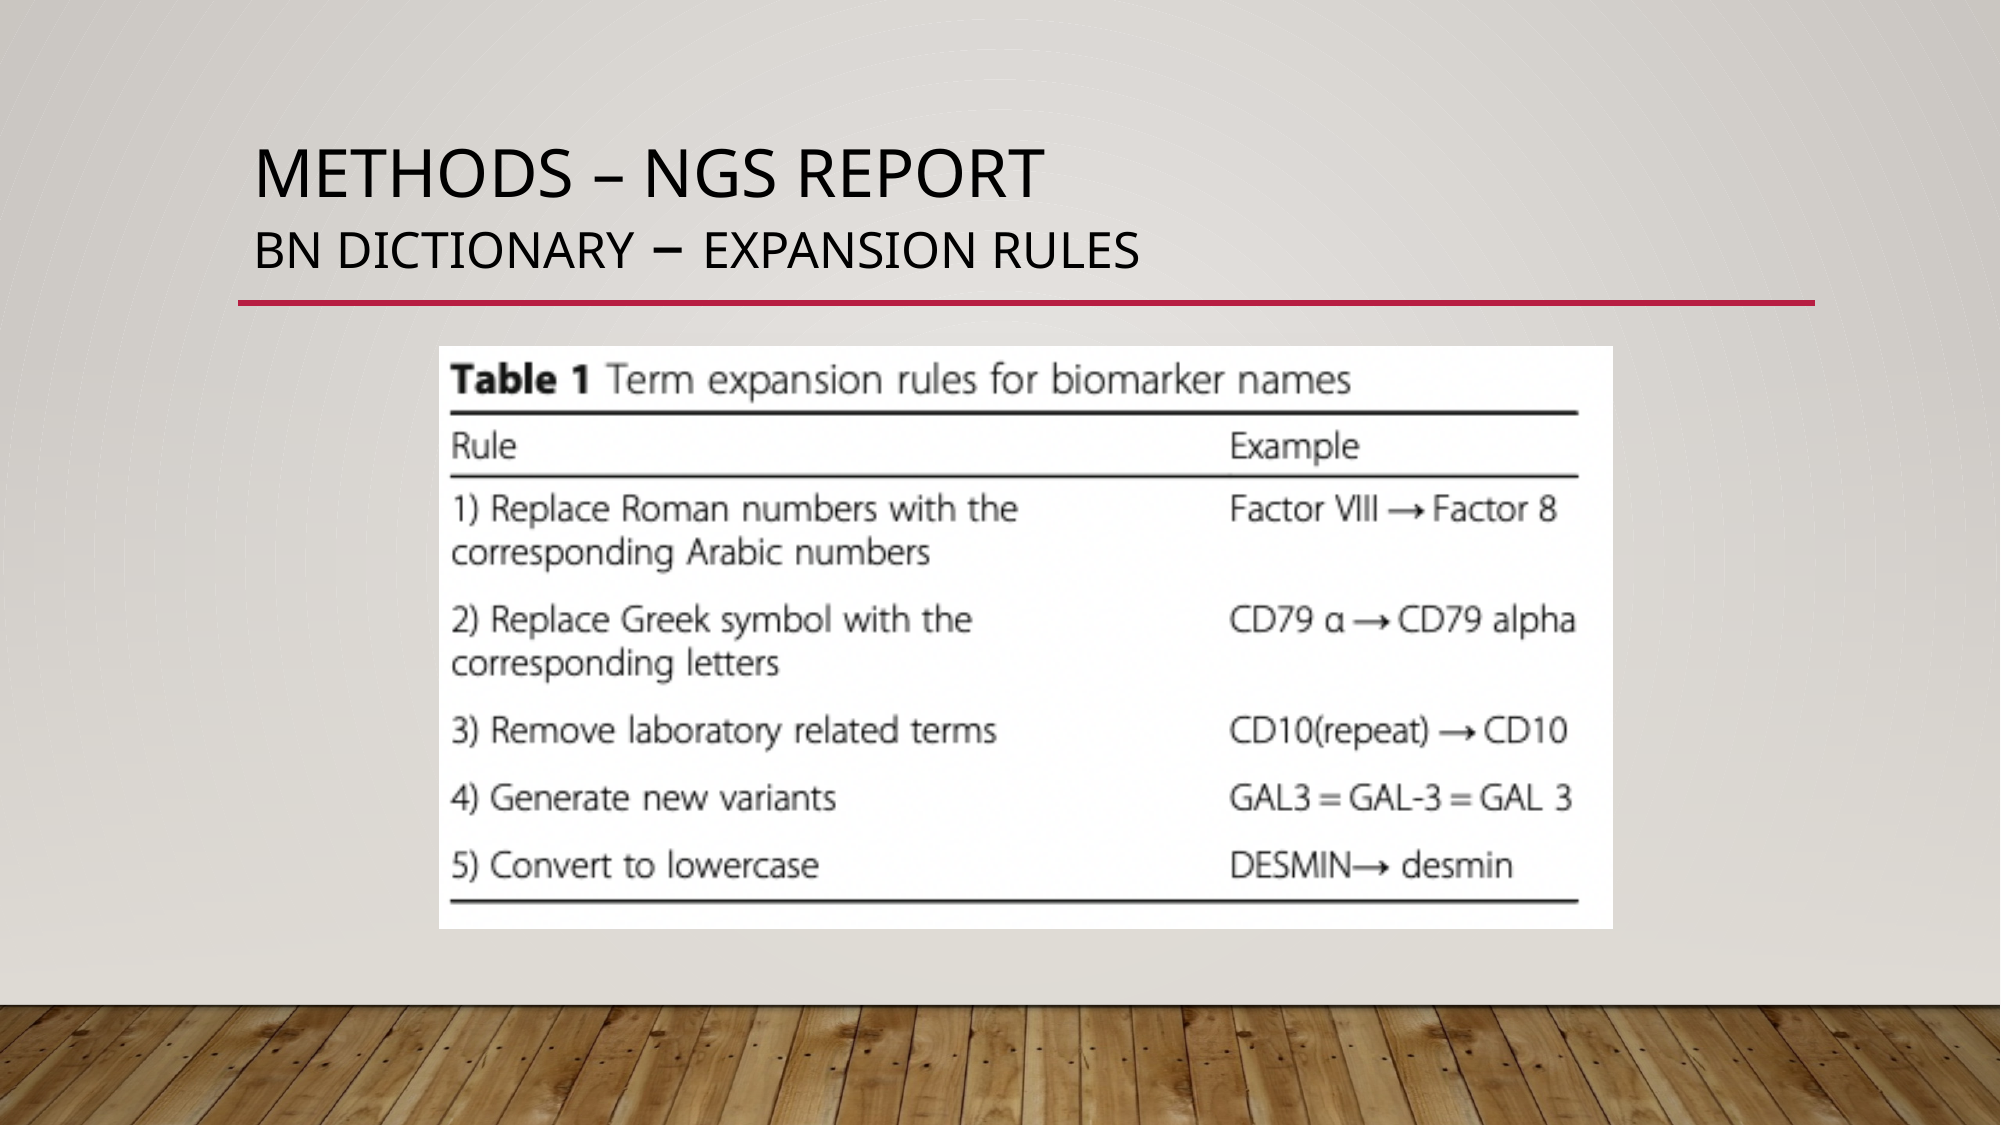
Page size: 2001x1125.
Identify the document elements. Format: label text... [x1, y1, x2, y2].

title Methods – NGS report BN Dictionary – Expansion Rules [238, 131, 1814, 305]
picture [0, 1005, 2000, 1125]
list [438, 346, 1613, 929]
